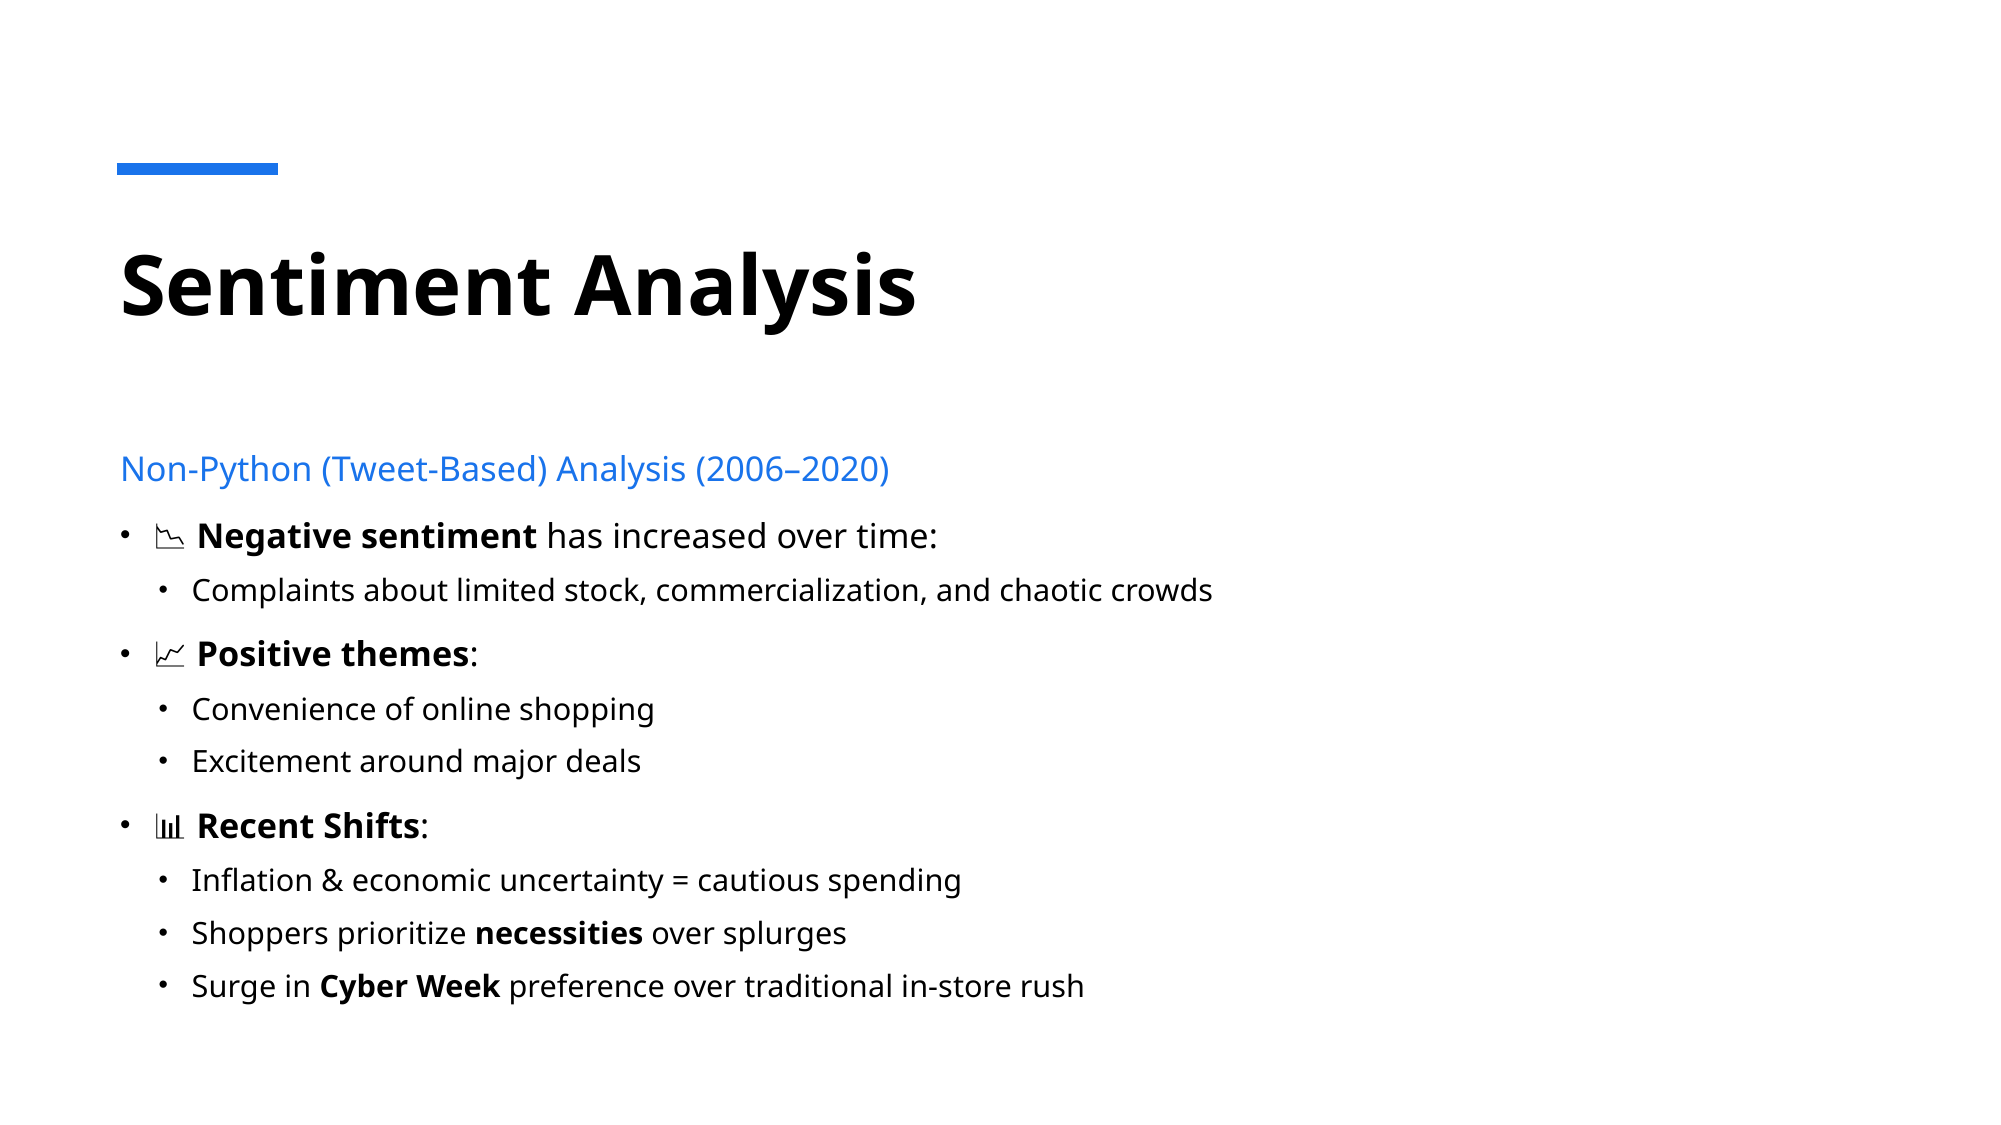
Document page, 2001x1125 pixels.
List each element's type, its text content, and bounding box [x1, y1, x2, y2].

list Non-Python (Tweet-Based) Analysis (2006–2020) 📉 Negative sentiment has increased over time: Complaints about limited stock, commercialization, and chaotic crowds 📈 Positive themes: Convenience of online shopping Excitement around major deals 📊 Recent Shifts: Inflation & economic uncertainty = cautious spending Shoppers prioritize necessities over splurges Surge in Cyber Week preference over traditional in-store rush [105, 431, 1892, 1017]
title Sentiment Analysis [105, 224, 1892, 405]
